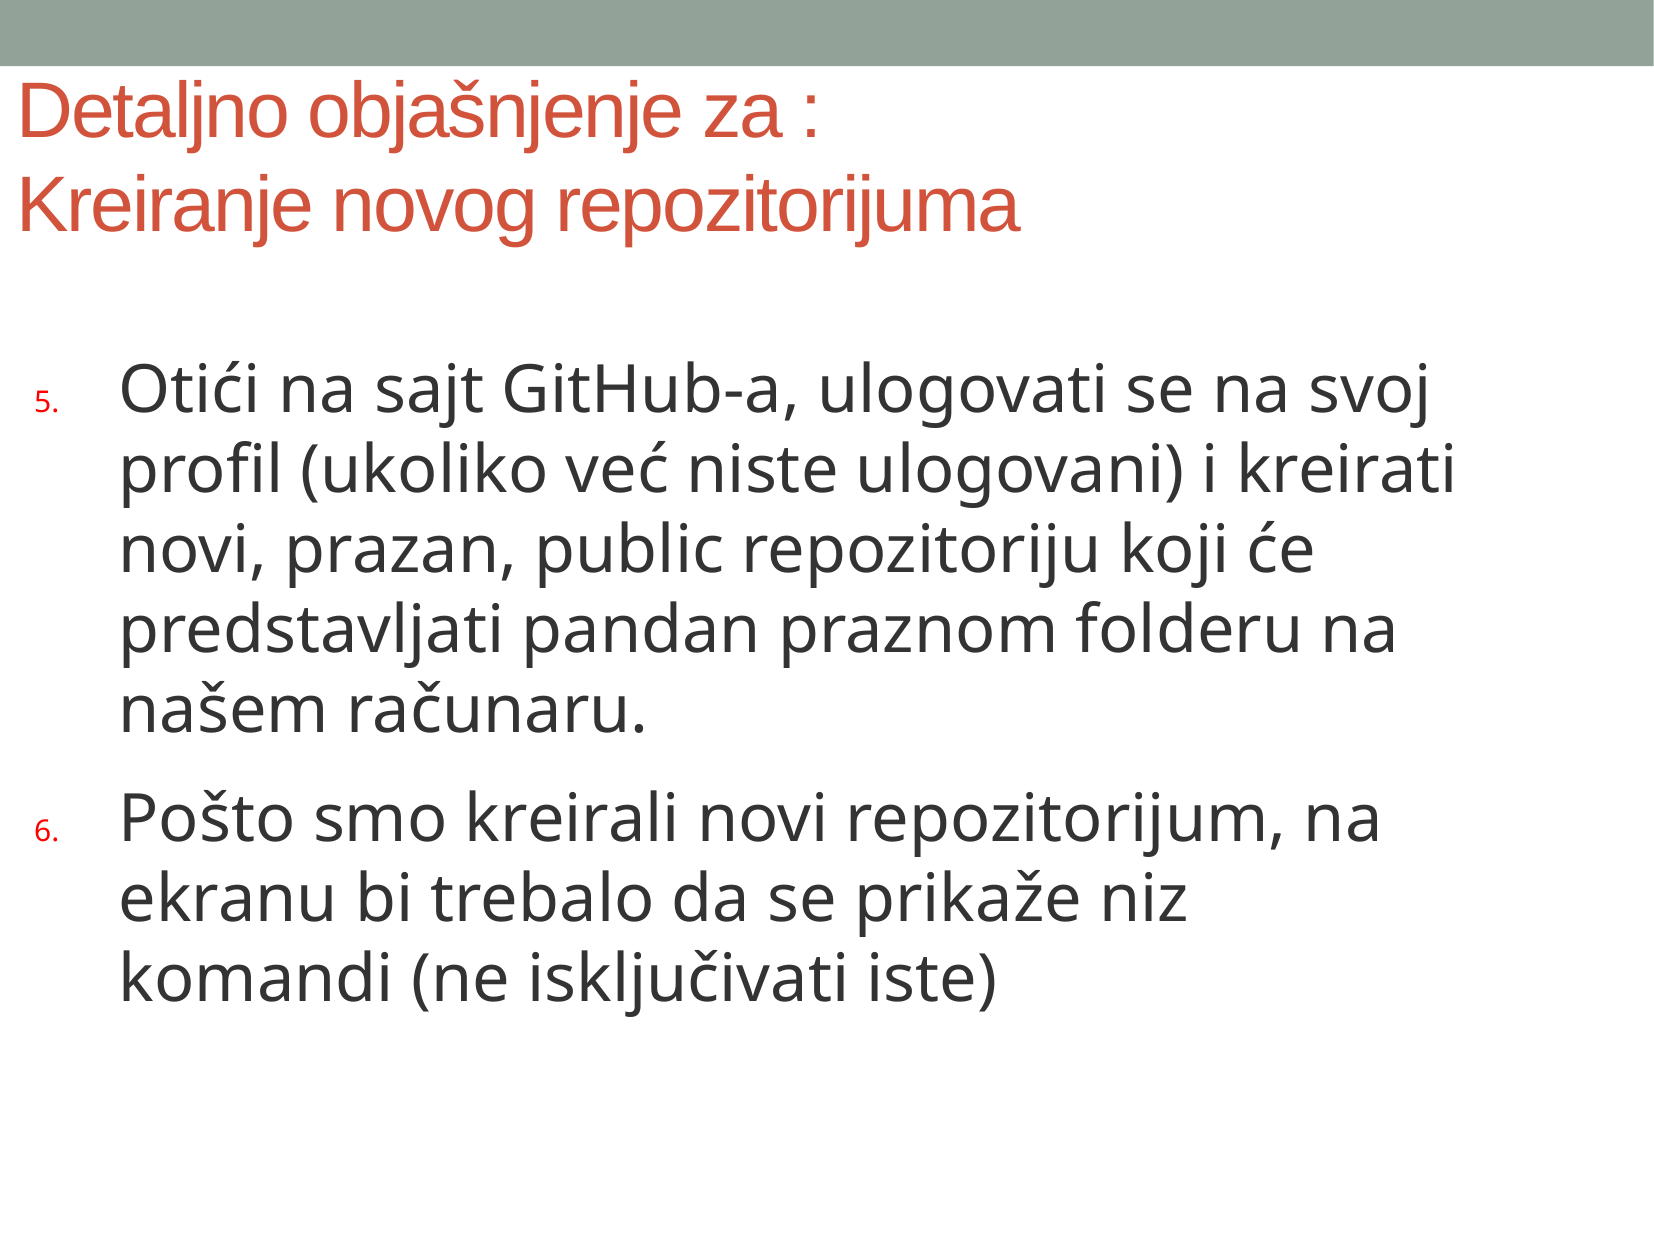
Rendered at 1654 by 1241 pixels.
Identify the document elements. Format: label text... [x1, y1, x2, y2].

list Otići na sajt GitHub-a, ulogovati se na svoj profil (ukoliko već niste ulogovani) i kreirati novi, prazan, public repozitoriju koji će predstavljati pandan praznom folderu na našem računaru. Pošto smo kreirali novi repozitorijum, na ekranu bi trebalo da se prikaže niz komandi (ne isključivati iste) [0, 337, 1489, 1152]
title Detaljno objašnjenje za : Kreiranje novog repozitorijuma [0, 49, 1489, 257]
